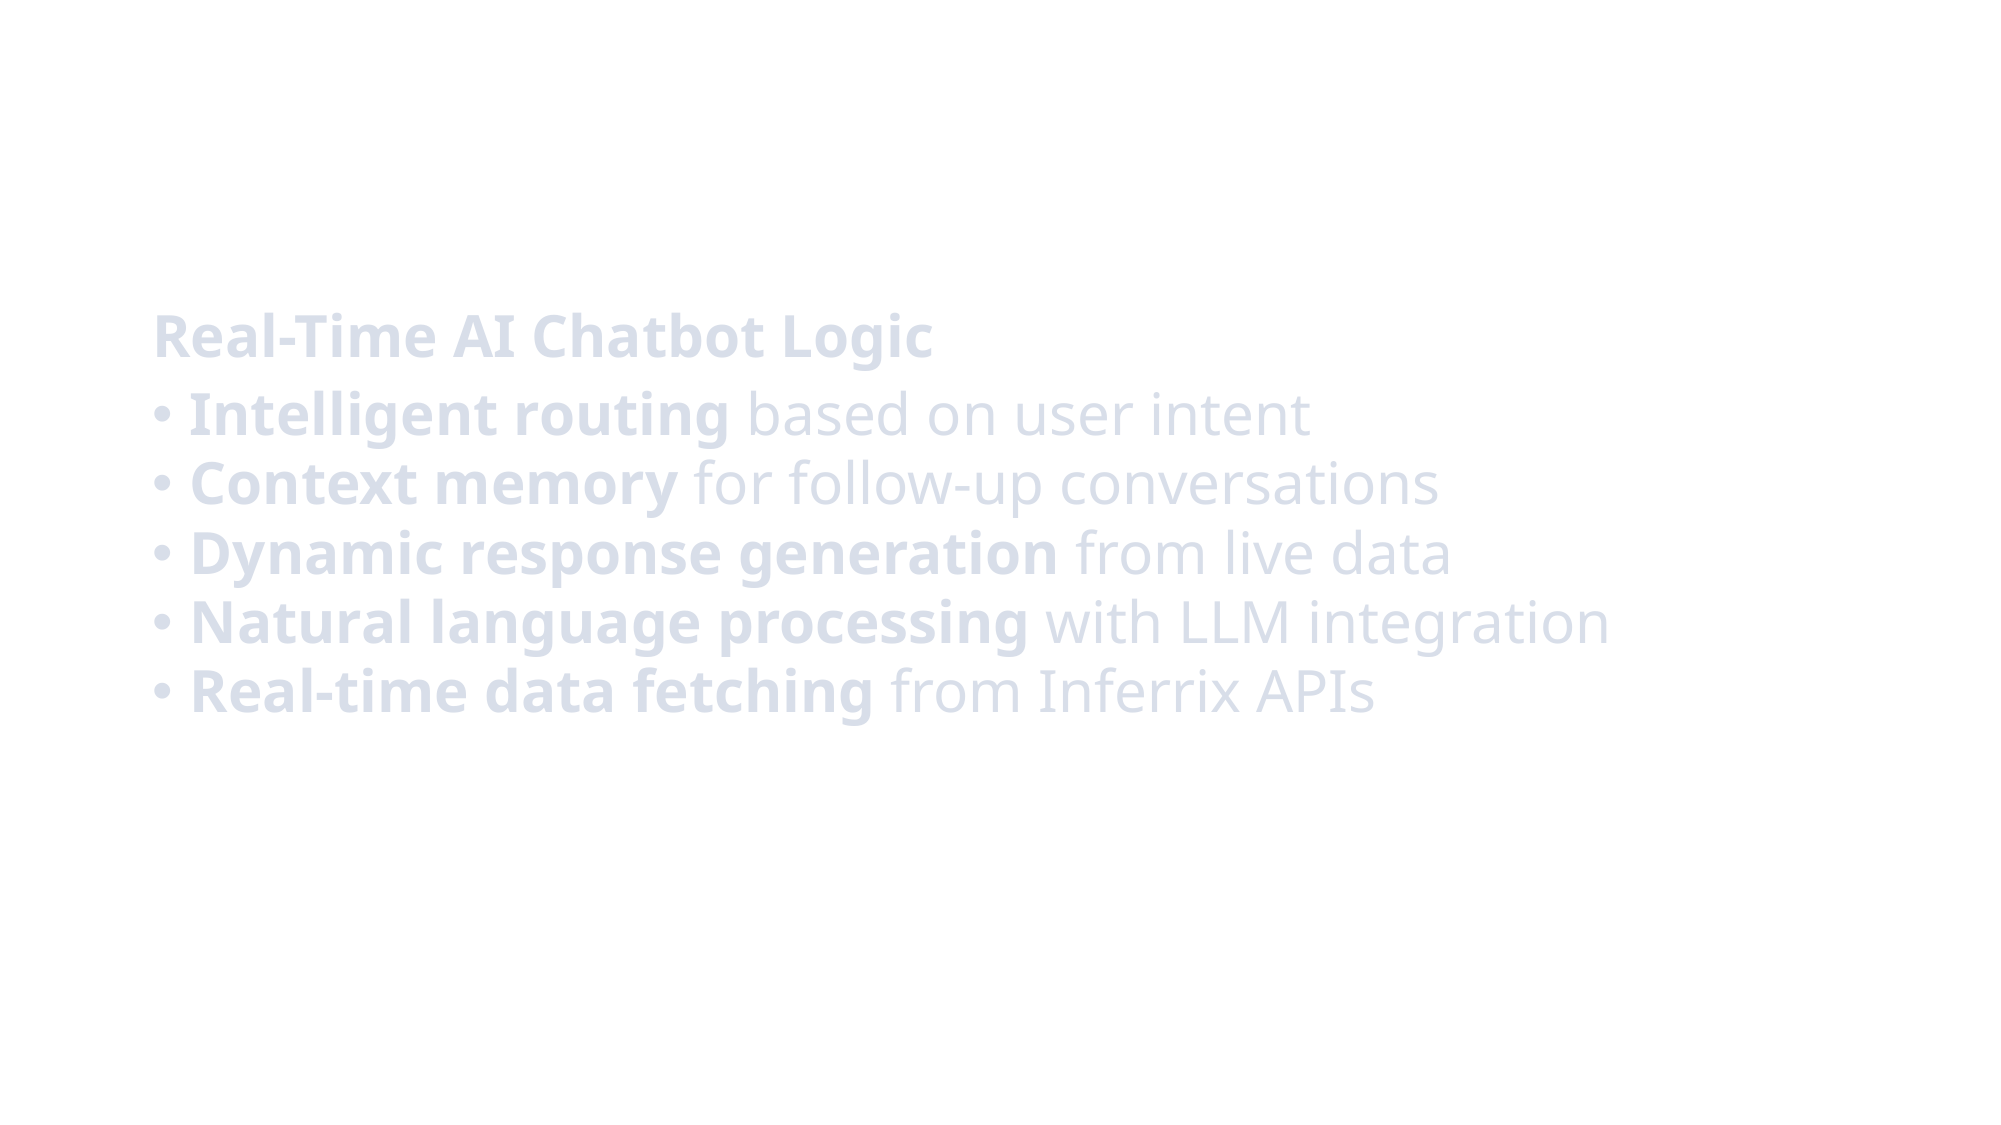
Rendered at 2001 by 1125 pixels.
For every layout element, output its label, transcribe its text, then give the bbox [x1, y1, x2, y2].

list Real-Time AI Chatbot Logic Intelligent routing based on user intent Context memory for follow-up conversations Dynamic response generation from live data Natural language processing with LLM integration Real-time data fetching from Inferrix APIs [137, 299, 1863, 1014]
